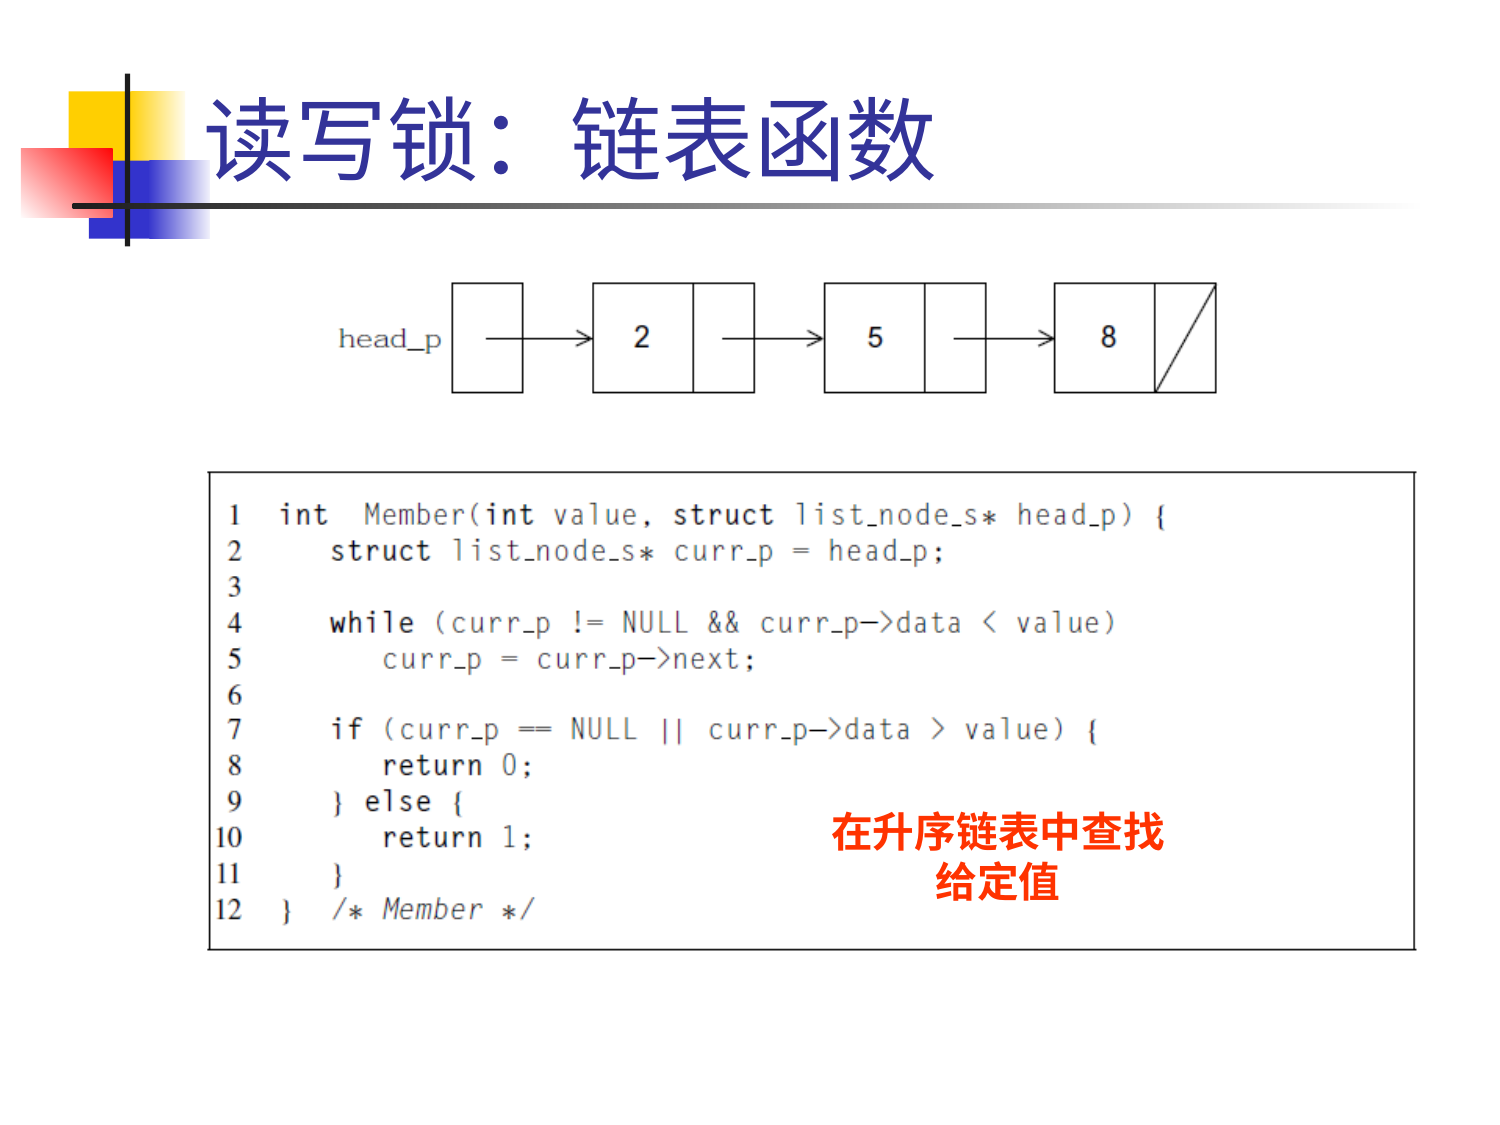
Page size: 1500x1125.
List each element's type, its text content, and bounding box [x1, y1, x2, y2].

picture [336, 278, 1220, 400]
title 读写锁：链表函数 [188, 12, 1468, 200]
picture [206, 467, 1423, 958]
